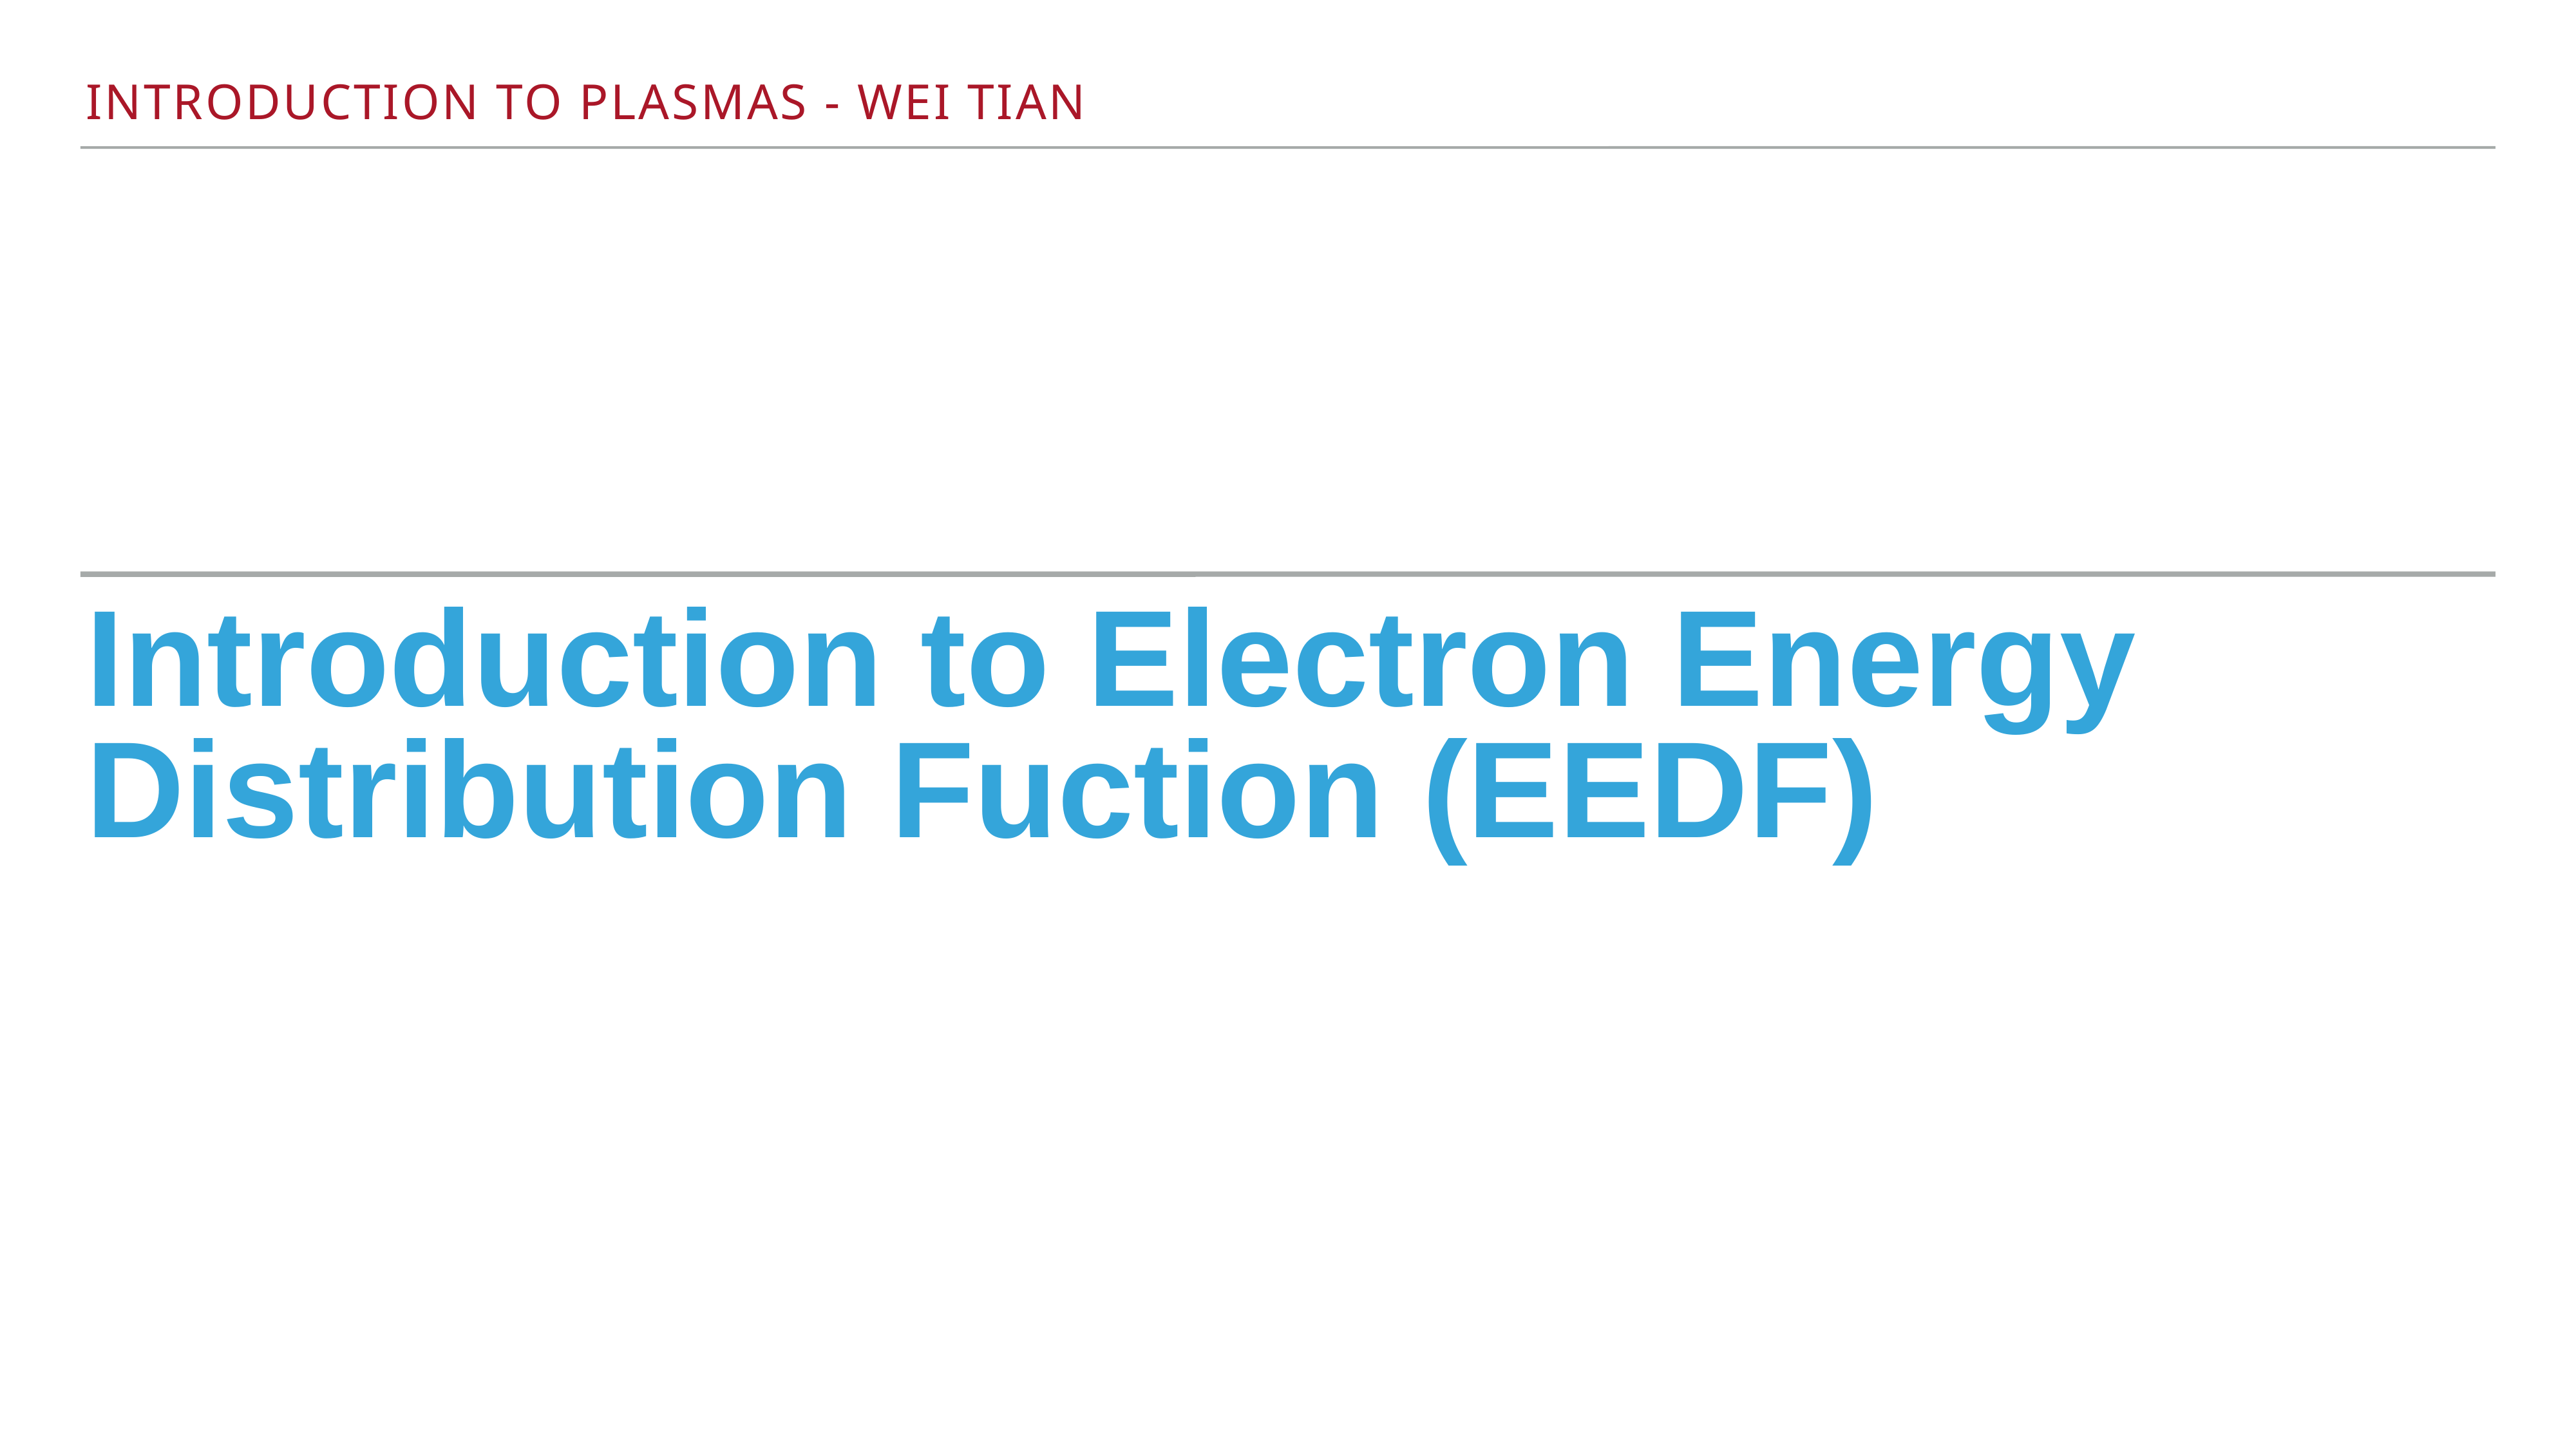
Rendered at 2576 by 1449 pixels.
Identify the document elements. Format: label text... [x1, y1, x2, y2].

title Introduction to Electron Energy Distribution Fuction (EEDF) [80, 595, 2496, 999]
